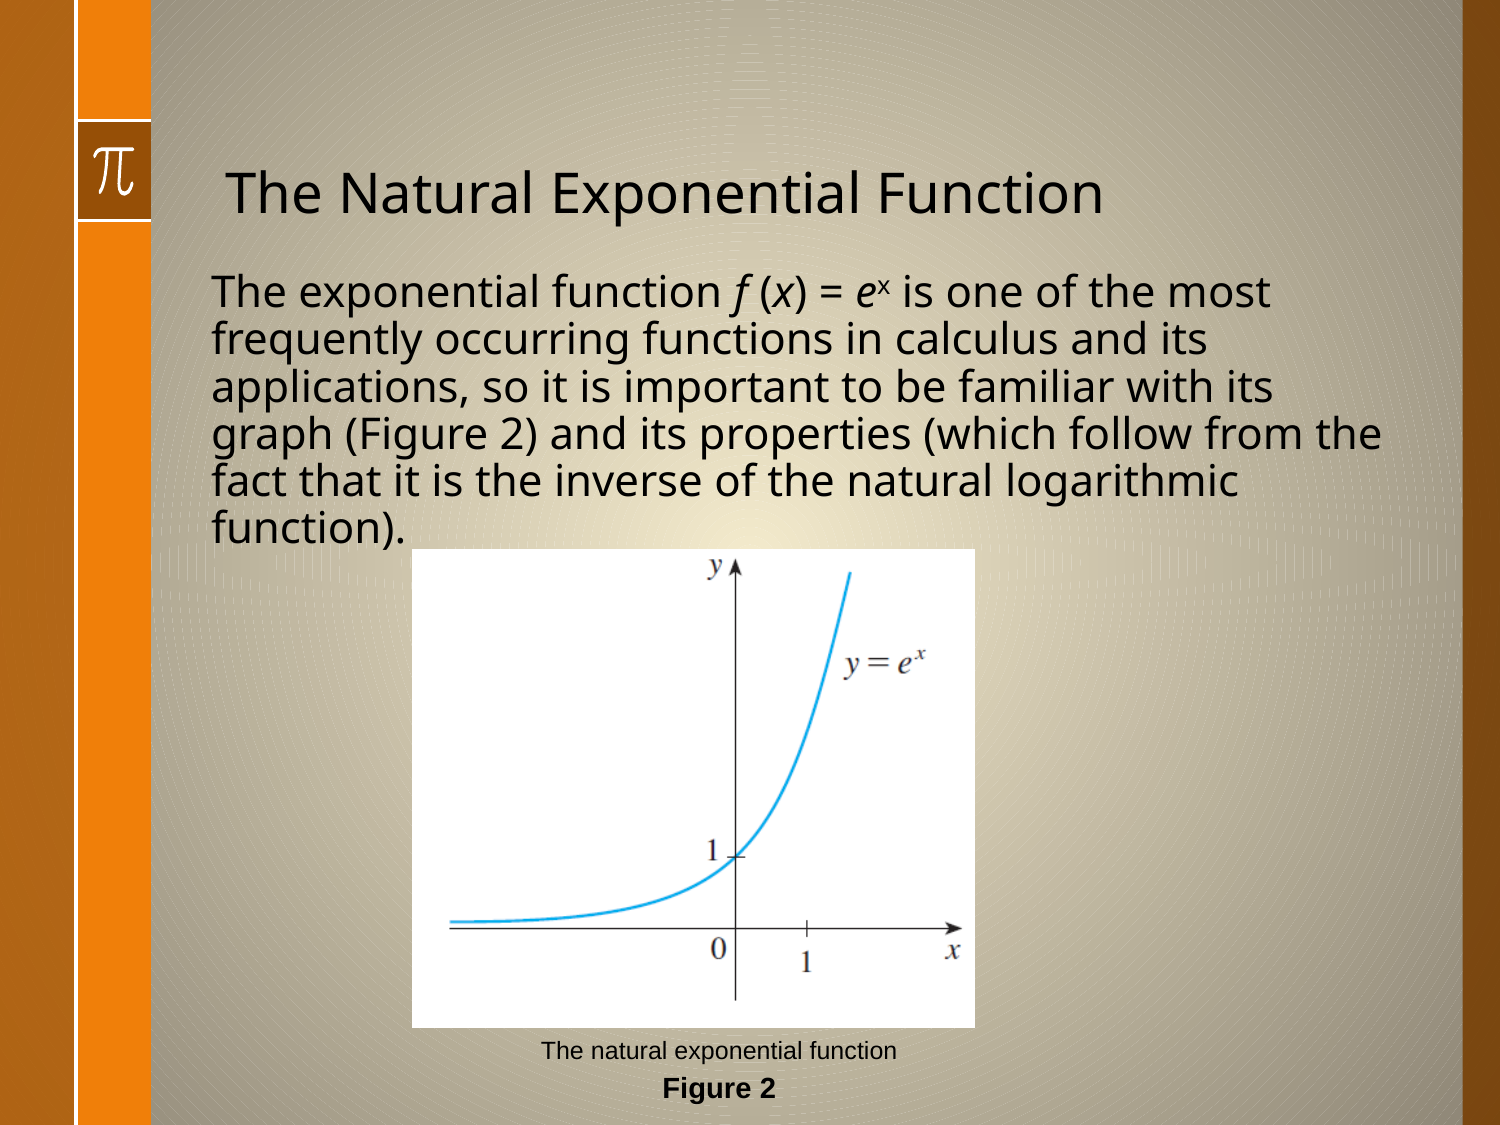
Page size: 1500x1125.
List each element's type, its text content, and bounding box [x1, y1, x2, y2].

text_box The natural exponential function [526, 1029, 914, 1072]
picture [412, 549, 975, 1029]
title The Natural Exponential Function [196, 29, 1400, 233]
list The exponential function f (x) = ex is one of the most frequently occurring functions in calculus and its applications, so it is important to be familiar with its graph (Figure 2) and its properties (which follow from the fact that it is the inverse of the natural logarithmic function). [196, 262, 1400, 1013]
text_box Figure 2 [647, 1072, 792, 1112]
